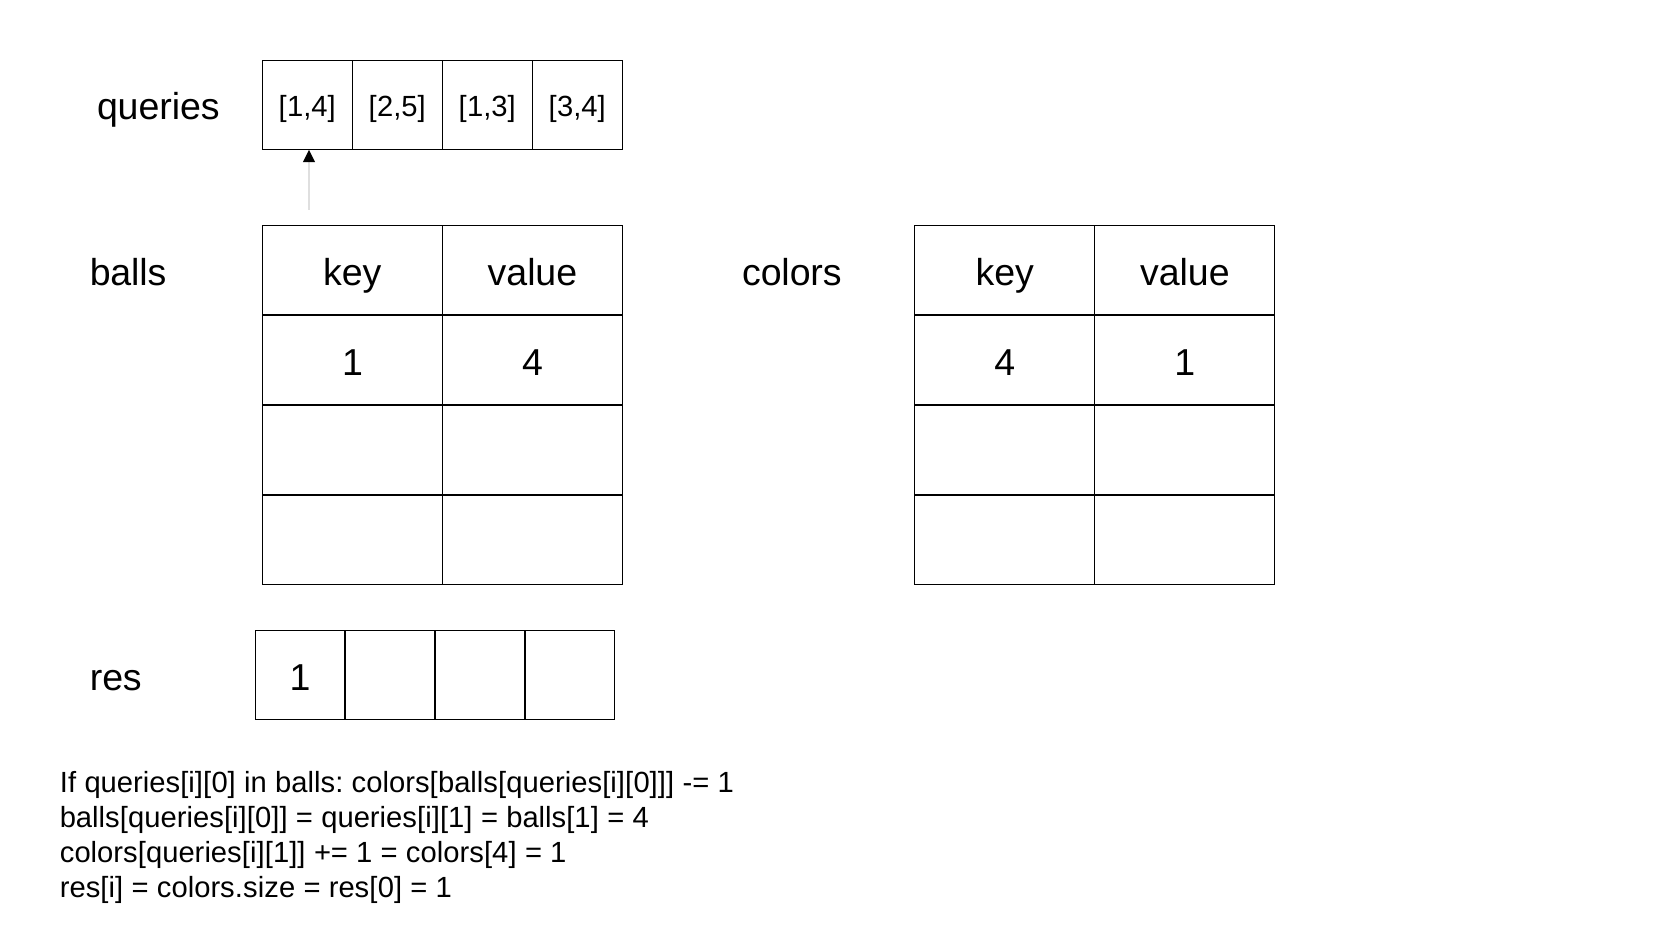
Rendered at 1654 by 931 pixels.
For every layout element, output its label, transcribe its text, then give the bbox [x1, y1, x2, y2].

text_box [442, 405, 623, 495]
text_box 1 [255, 630, 345, 720]
text_box res [74, 645, 240, 706]
text_box key [914, 225, 1094, 315]
text_box 4 [914, 315, 1094, 405]
text_box [442, 495, 623, 585]
text_box [914, 495, 1094, 585]
text_box [345, 630, 435, 720]
text_box [914, 405, 1094, 495]
text_box [262, 495, 442, 585]
text_box queries [82, 75, 248, 135]
text_box 1 [262, 315, 442, 405]
text_box value [442, 225, 623, 315]
text_box colors [727, 240, 863, 300]
text_box value [1094, 225, 1275, 315]
text_box [2,5] [352, 60, 443, 150]
text_box [525, 630, 615, 720]
text_box [1094, 405, 1275, 495]
text_box balls [75, 240, 210, 300]
text_box 1 [1094, 315, 1275, 405]
text_box [1,4] [262, 60, 352, 150]
text_box [435, 630, 525, 720]
text_box If queries[i][0] in balls: colors[balls[queries[i][0]]] -= 1 balls[queries[i][0]] = queries[i][1] = balls[1] = 4 colors[queries[i][1]] += 1 = colors[4] = 1 res[i] = colors.size = res[0] = 1 [45, 756, 1605, 915]
text_box [262, 405, 442, 495]
text_box key [262, 225, 442, 315]
text_box [302, 149, 316, 210]
text_box [3,4] [532, 60, 623, 150]
text_box [1,3] [443, 60, 532, 150]
text_box [1094, 495, 1275, 585]
text_box 4 [442, 315, 623, 405]
